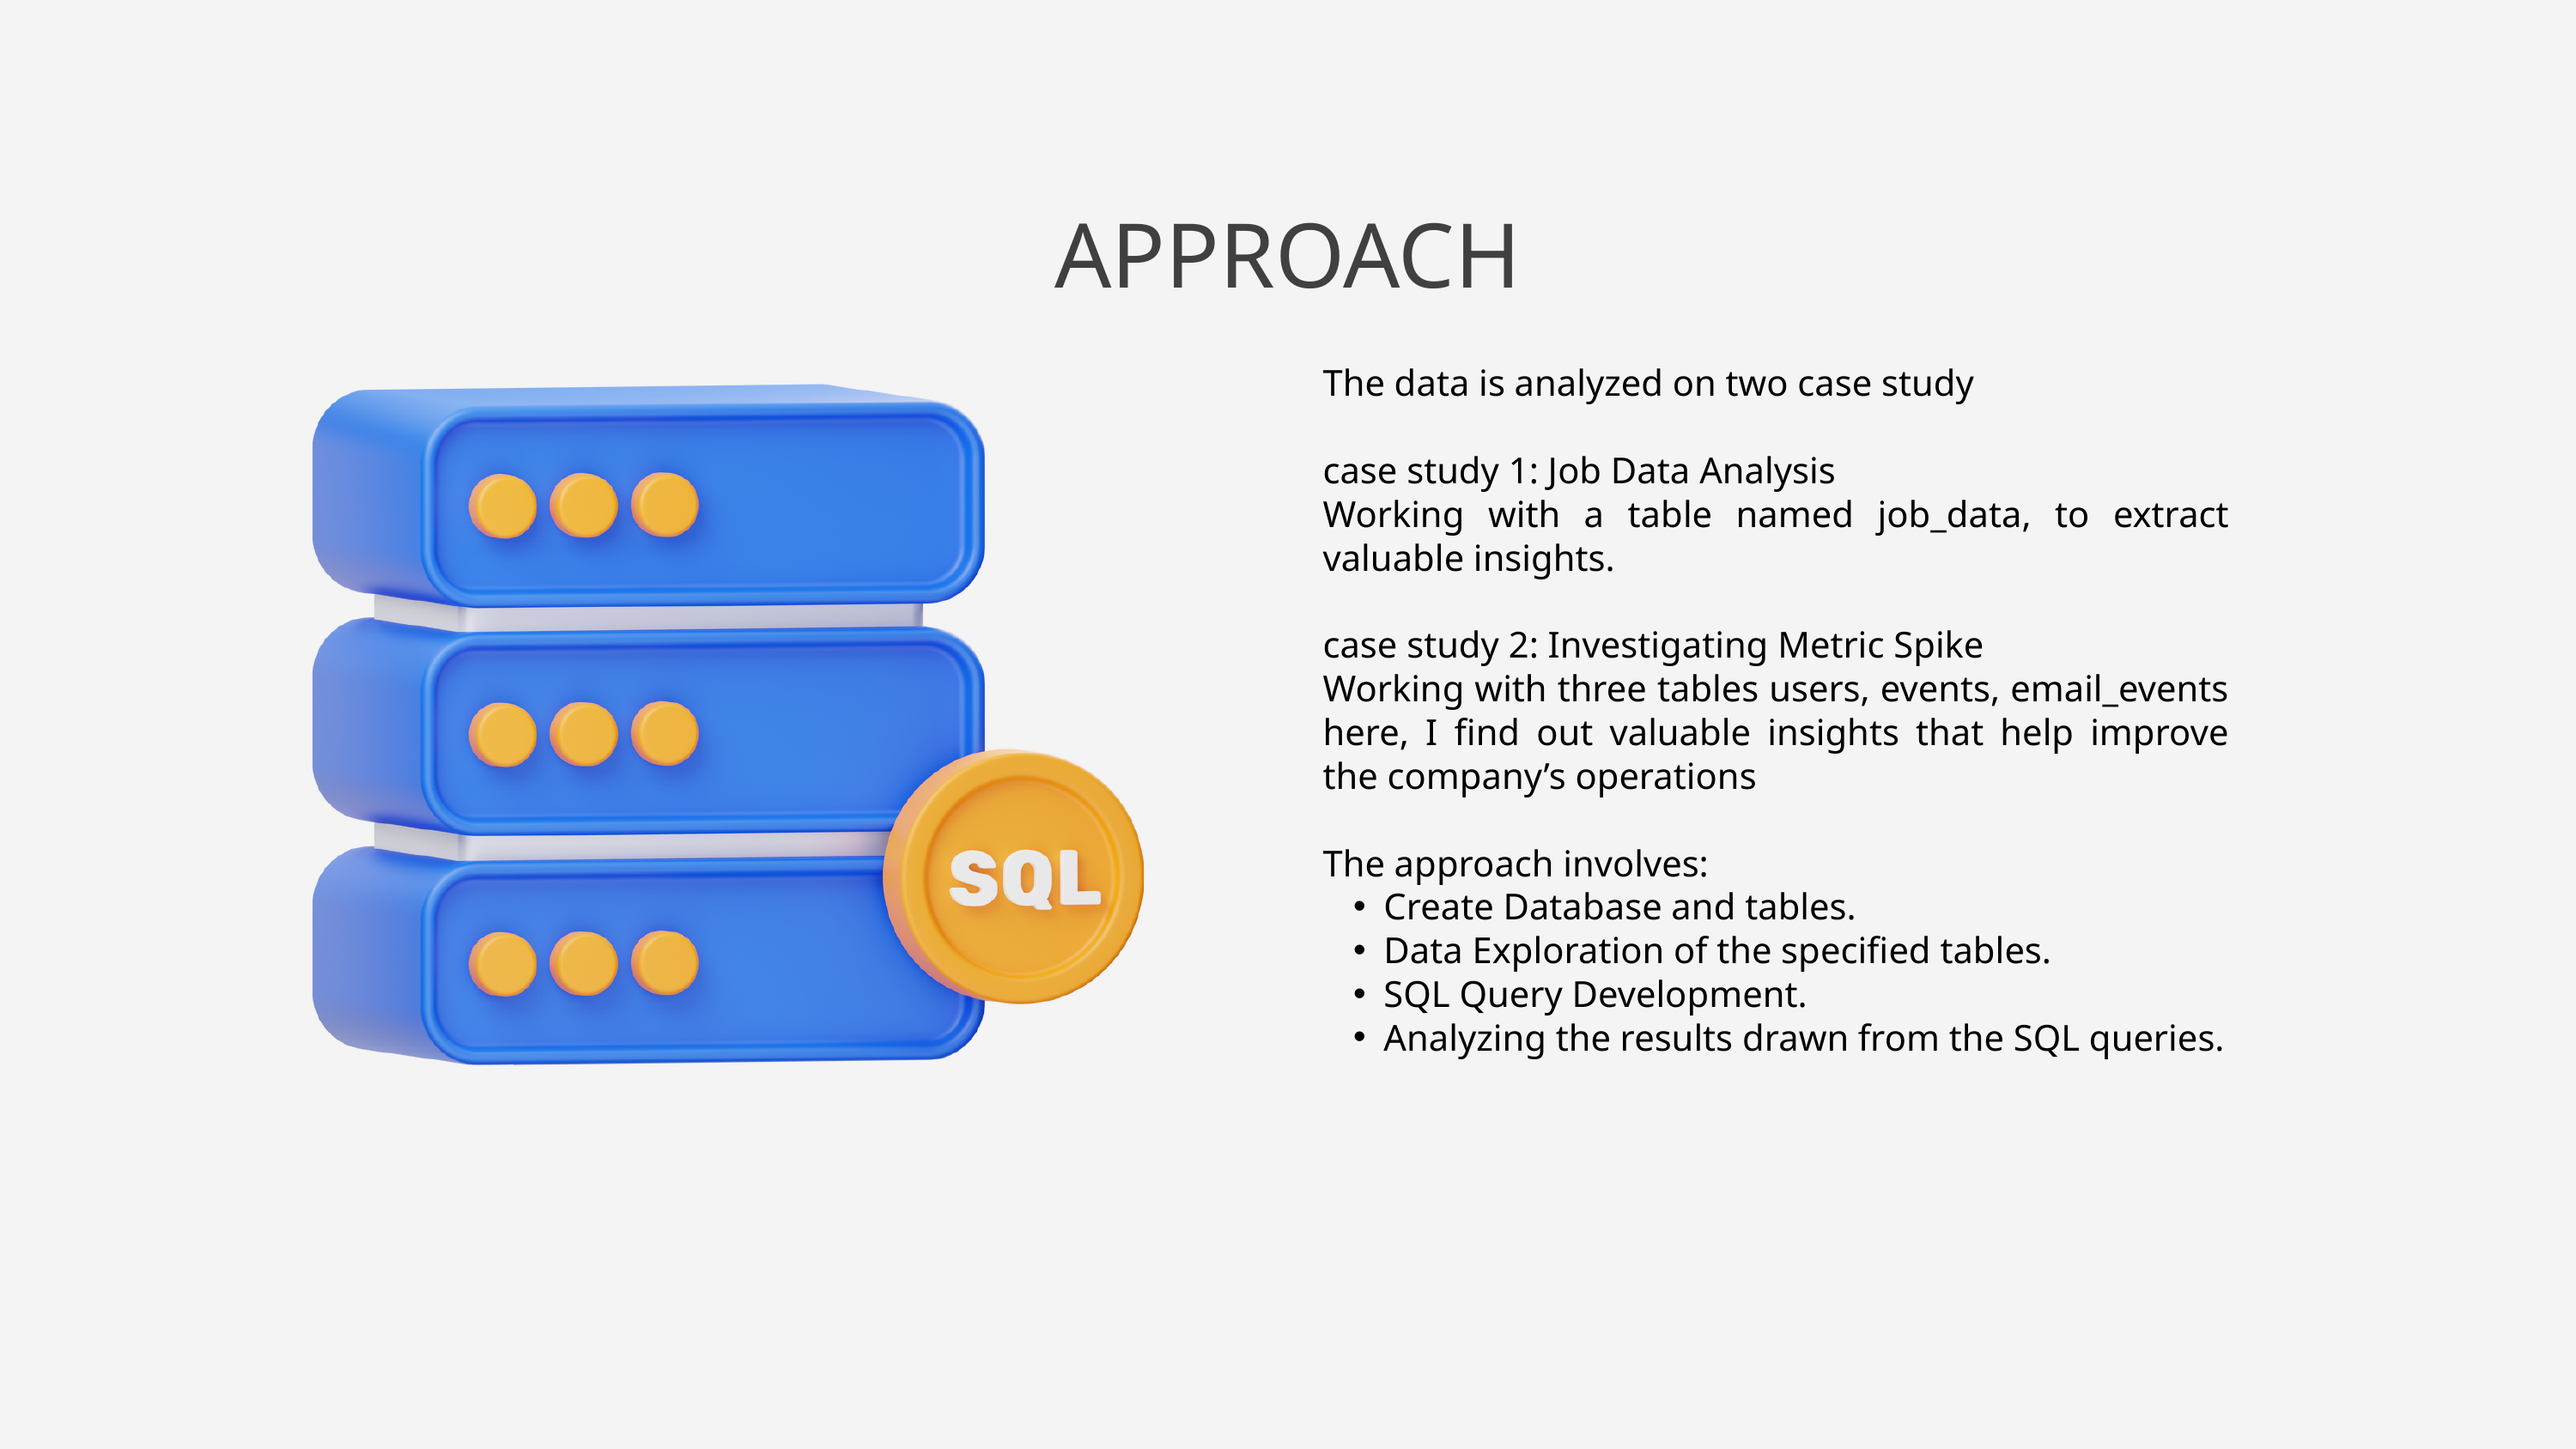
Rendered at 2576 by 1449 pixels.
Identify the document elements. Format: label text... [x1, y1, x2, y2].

text_box APPROACH [709, 197, 1867, 306]
text_box The data is analyzed on two case study case study 1: Job Data Analysis Working with a table named job_data, to extract valuable insights. case study 2: Investigating Metric Spike Working with three tables users, events, email_events here, I find out valuable insights that help improve the company’s operations The approach involves: Create Database and tables. Data Exploration of the specified tables. SQL Query Development. Analyzing the results drawn from the SQL queries. [1322, 360, 2230, 1058]
text_box [312, 384, 1145, 1065]
